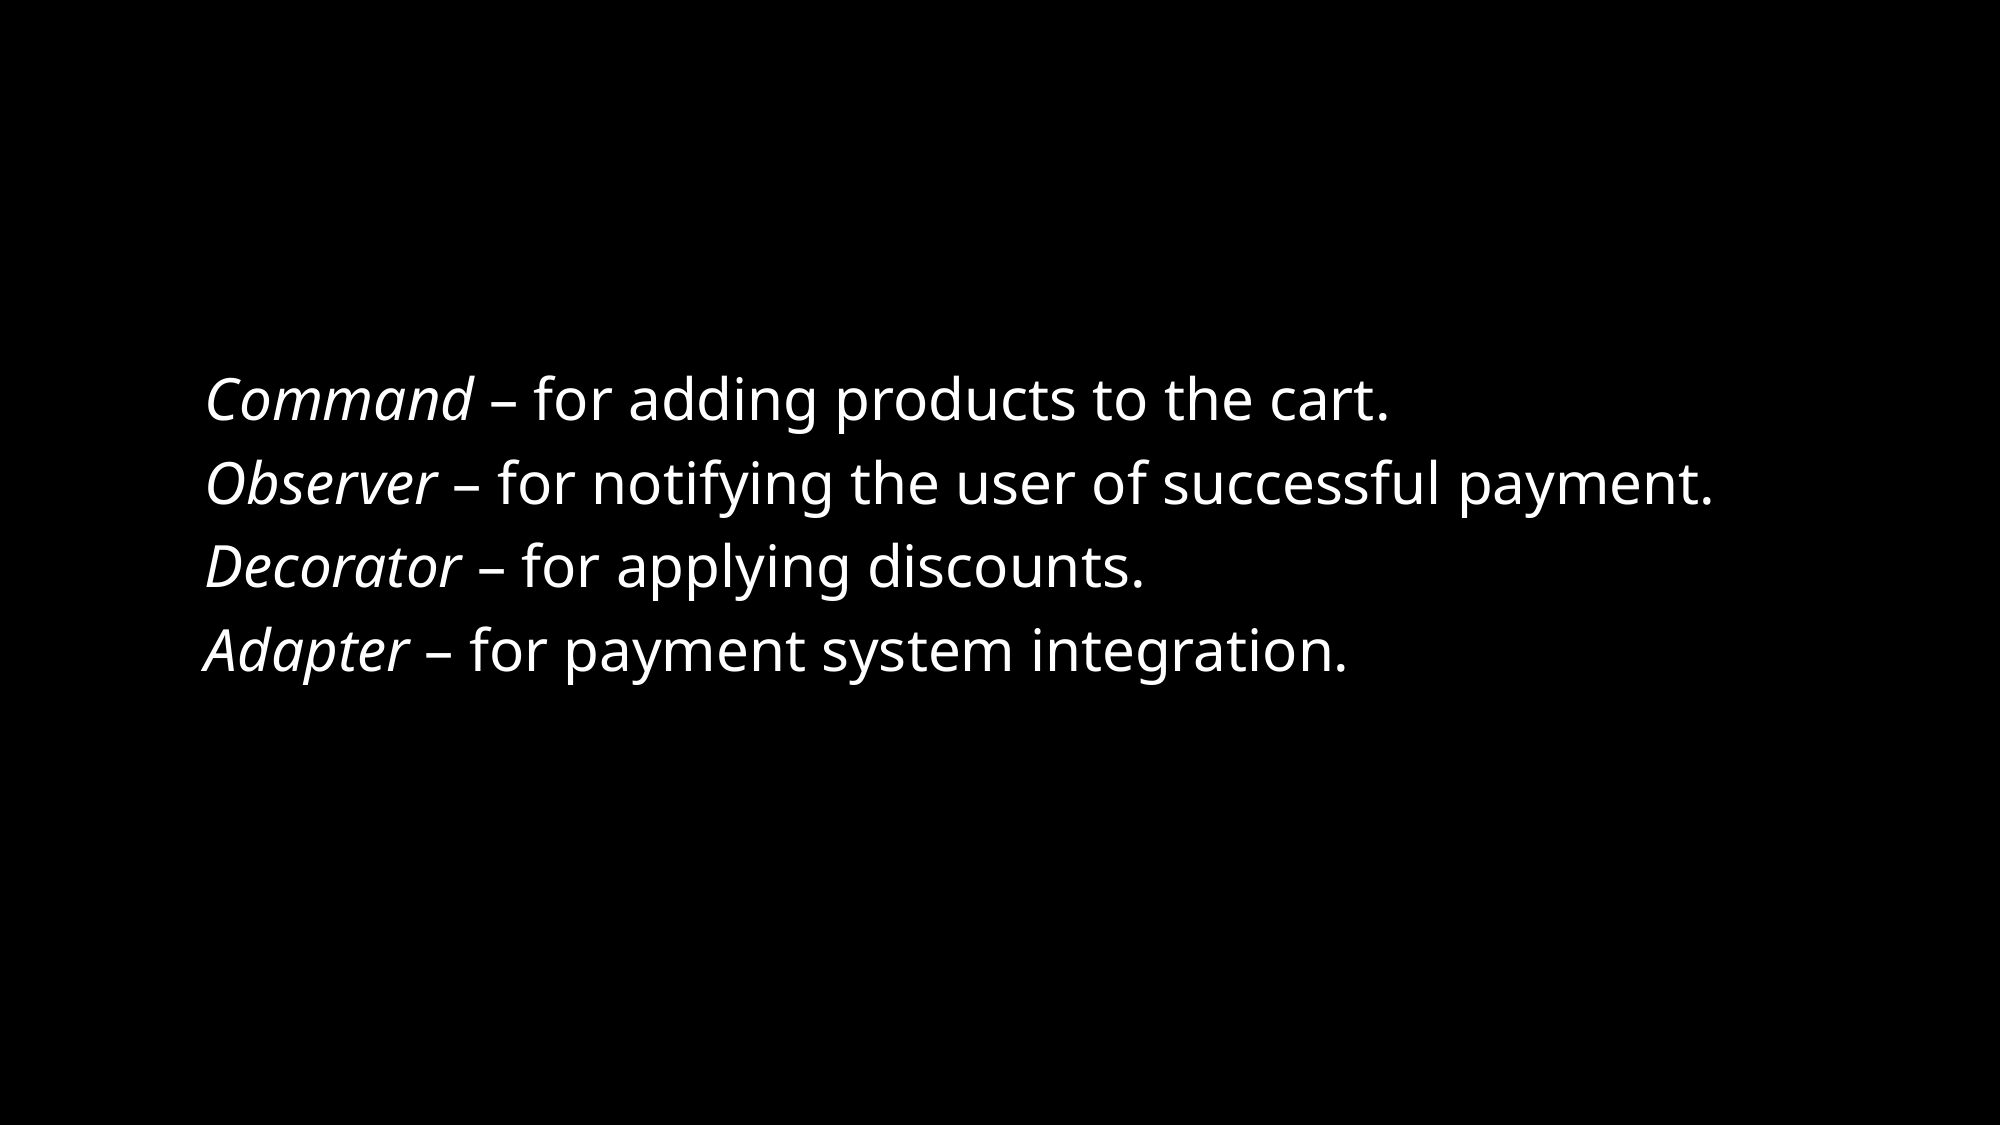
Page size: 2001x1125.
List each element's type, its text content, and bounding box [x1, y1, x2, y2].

list Command – for adding products to the cart. Observer – for notifying the user of successful payment. Decorator – for applying discounts. Adapter – for payment system integration. [189, 362, 1810, 763]
